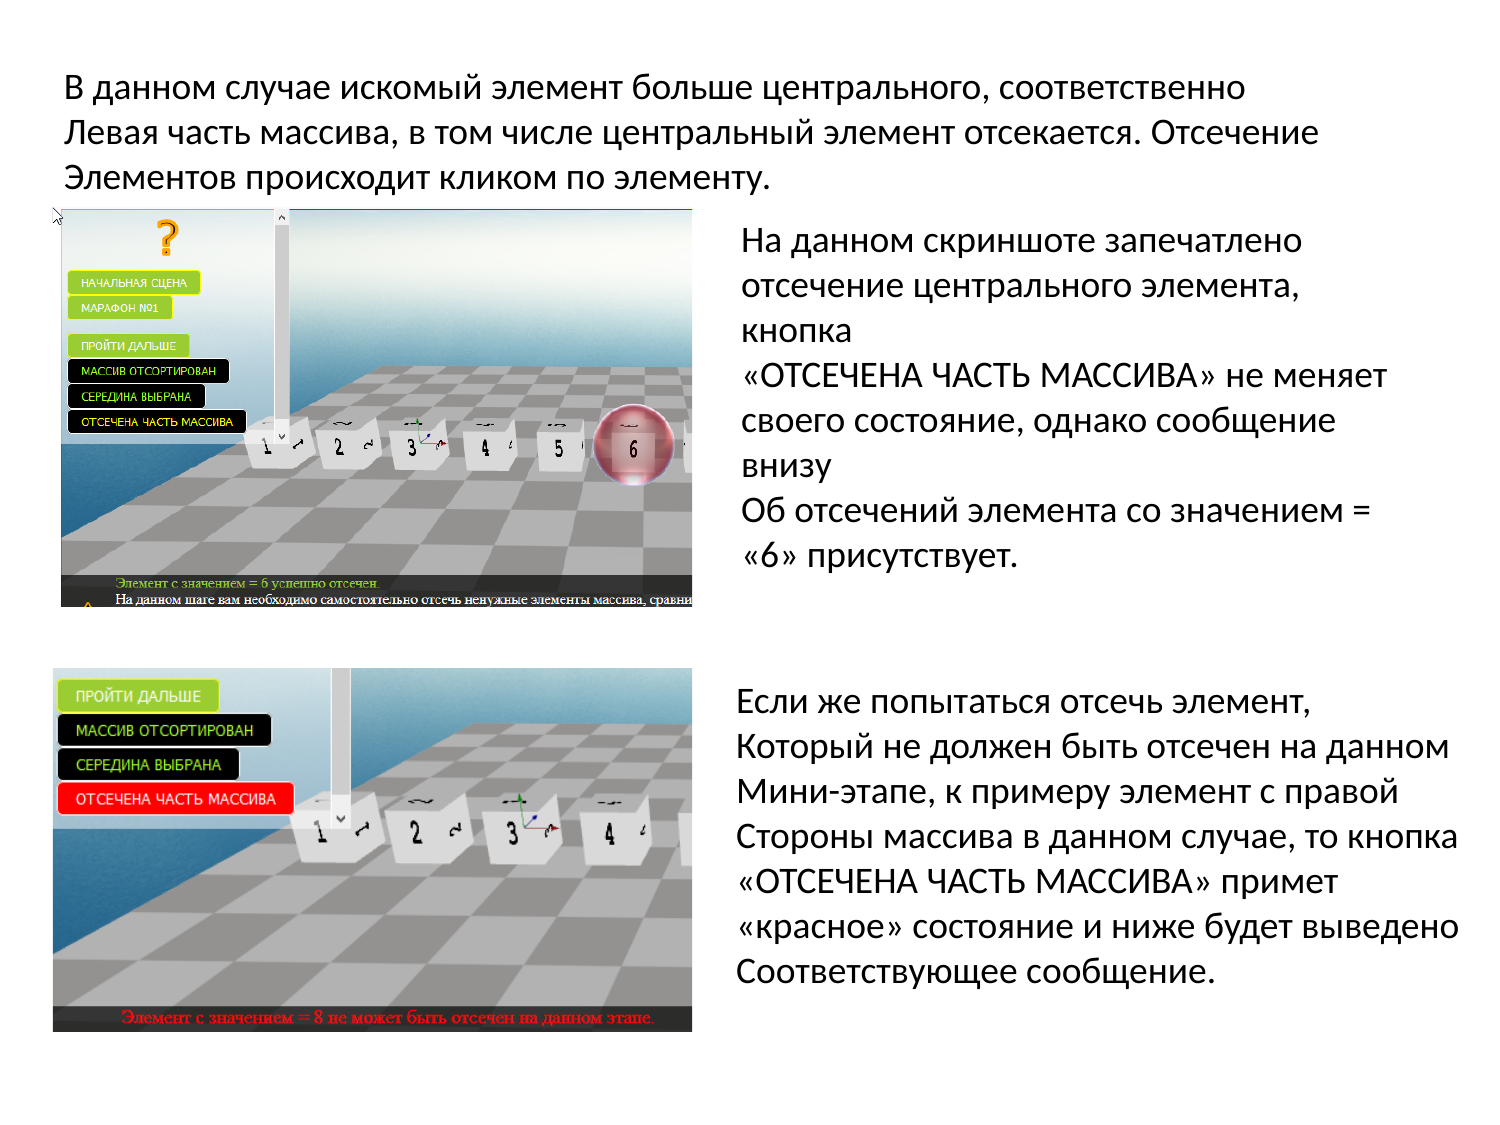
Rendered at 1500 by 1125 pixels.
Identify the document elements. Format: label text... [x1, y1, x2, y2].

text_box На данном скриншоте запечатлено отсечение центрального элемента, кнопка «ОТСЕЧЕНА ЧАСТЬ МАССИВА» не меняет своего состояние, однако сообщение внизу Об отсечений элемента со значением = «6» присутствует. [726, 207, 1433, 583]
text_box Если же попытаться отсечь элемент, Который не должен быть отсечен на данном Мини-этапе, к примеру элемент с правой Стороны массива в данном случае, то кнопка «ОТСЕЧЕНА ЧАСТЬ МАССИВА» примет «красное» состояние и ниже будет выведено Соответствующее сообщение. [721, 668, 1476, 999]
text_box В данном случае искомый элемент больше центрального, соответственно Левая часть массива, в том числе центральный элемент отсекается. Отсечение Элементов происходит кликом по элементу. [49, 54, 1336, 205]
picture [52, 668, 693, 1032]
picture [52, 207, 693, 607]
